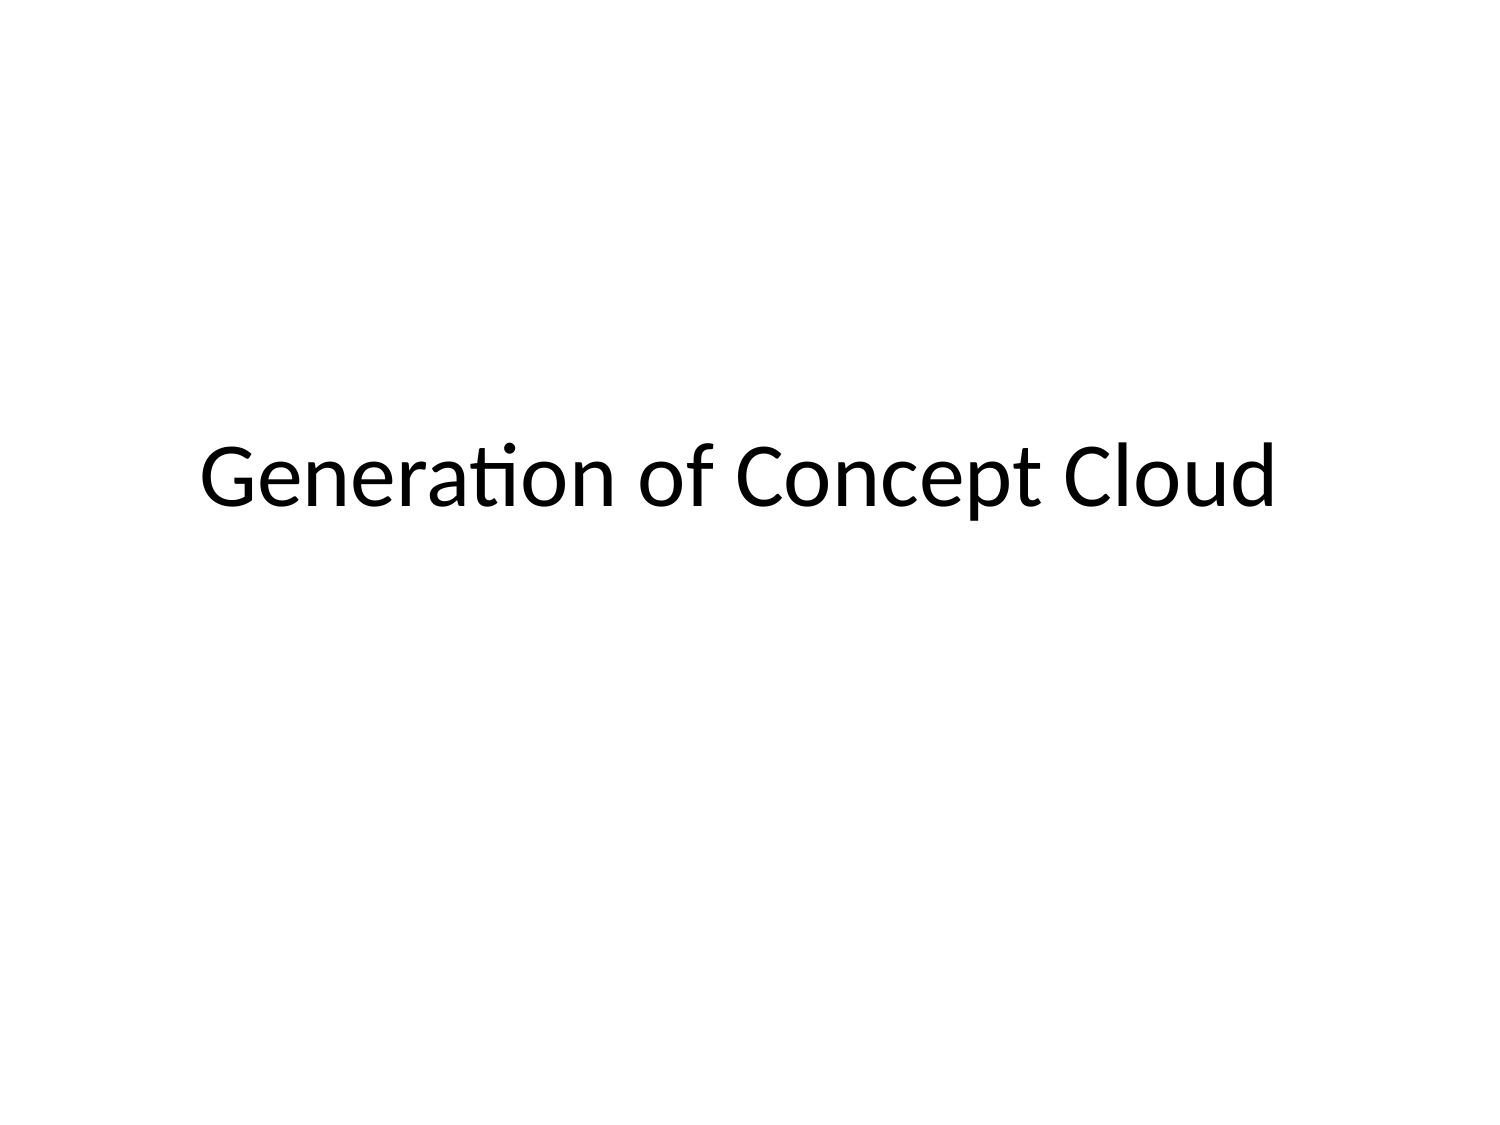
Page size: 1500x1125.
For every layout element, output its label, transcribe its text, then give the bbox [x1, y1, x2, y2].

title Generation of Concept Cloud [112, 349, 1388, 591]
